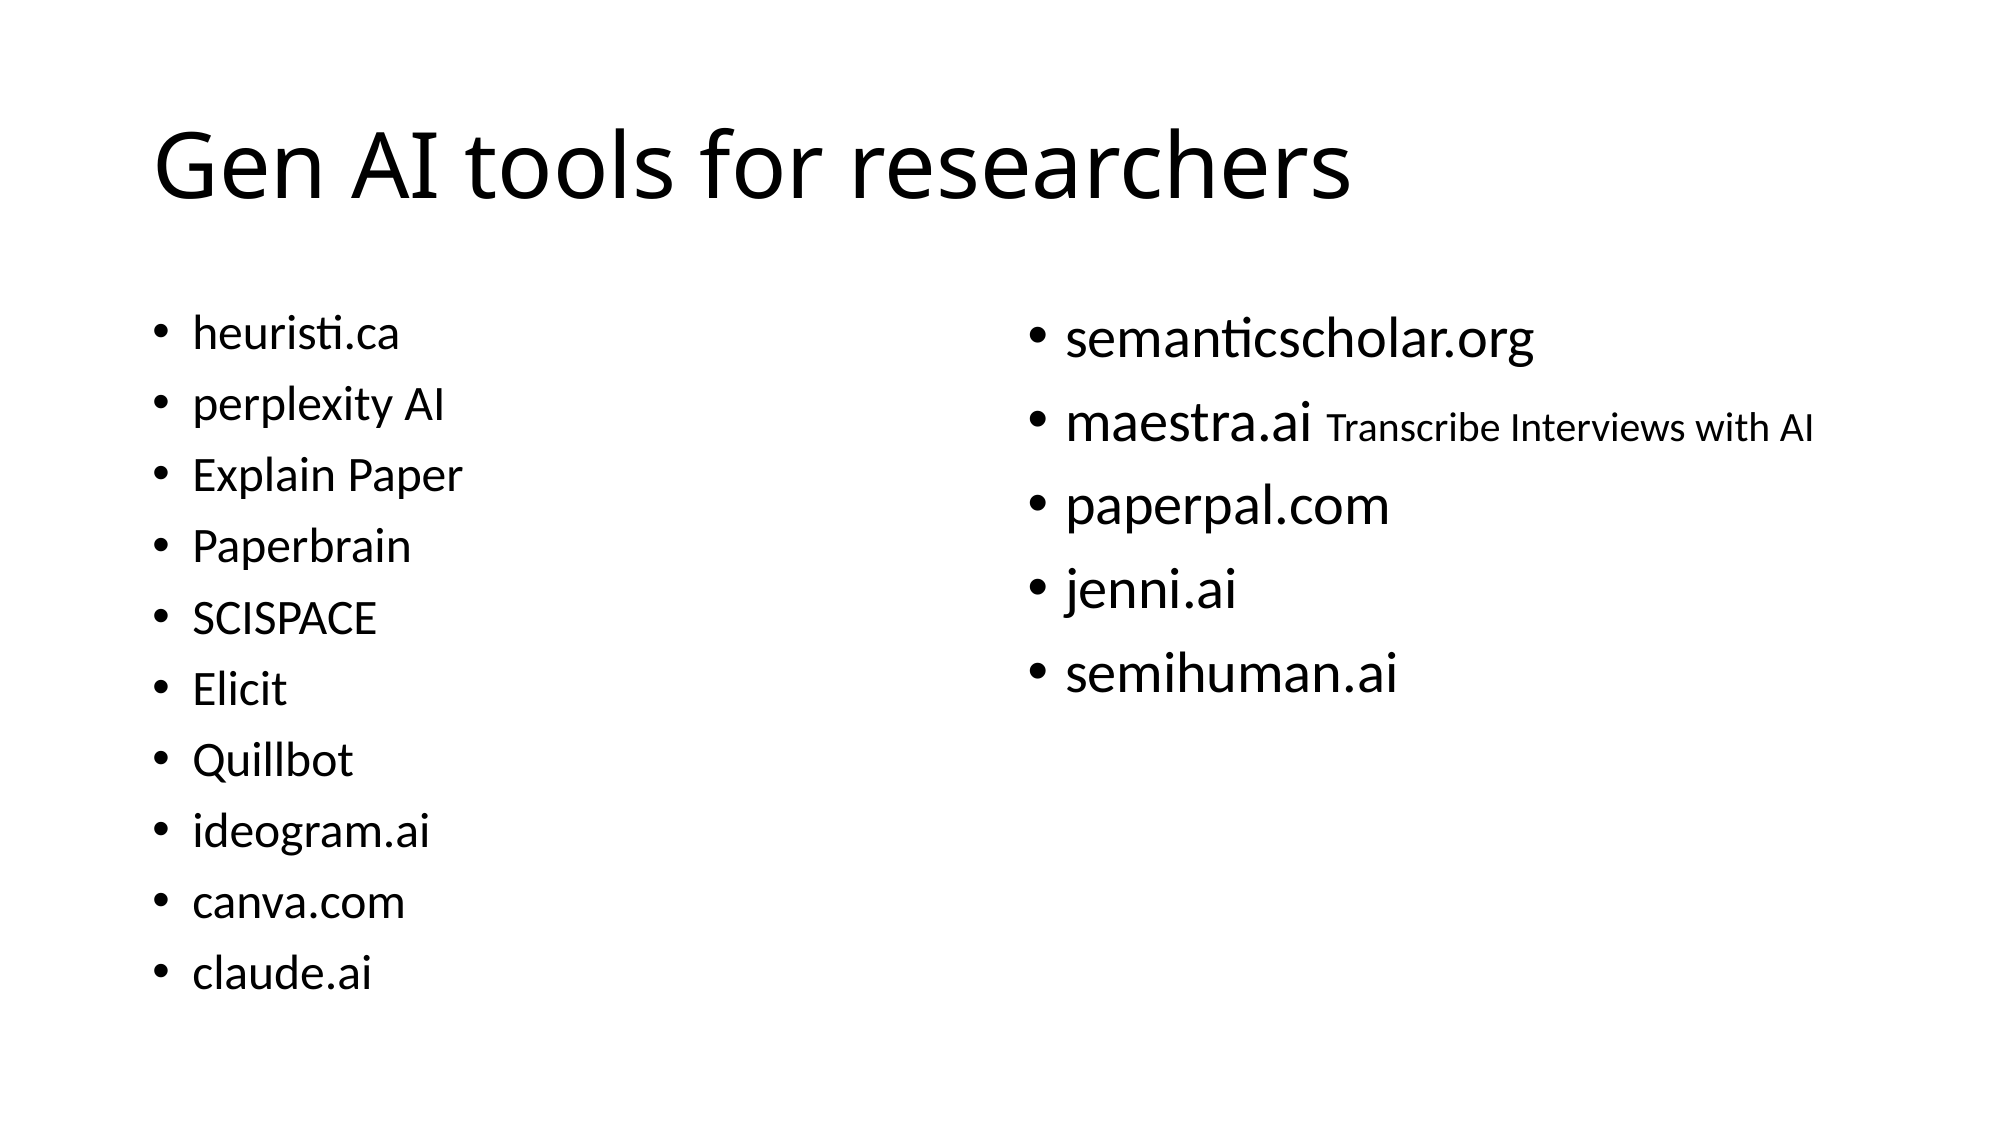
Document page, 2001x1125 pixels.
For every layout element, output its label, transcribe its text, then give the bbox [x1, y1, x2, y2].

list semanticscholar.org maestra.ai Transcribe Interviews with AI paperpal.com jenni.ai semihuman.ai [1012, 299, 1863, 1014]
title Gen AI tools for researchers [137, 59, 1863, 278]
list heuristi.ca perplexity AI Explain Paper Paperbrain SCISPACE Elicit Quillbot ideogram.ai canva.com claude.ai [137, 299, 988, 1014]
